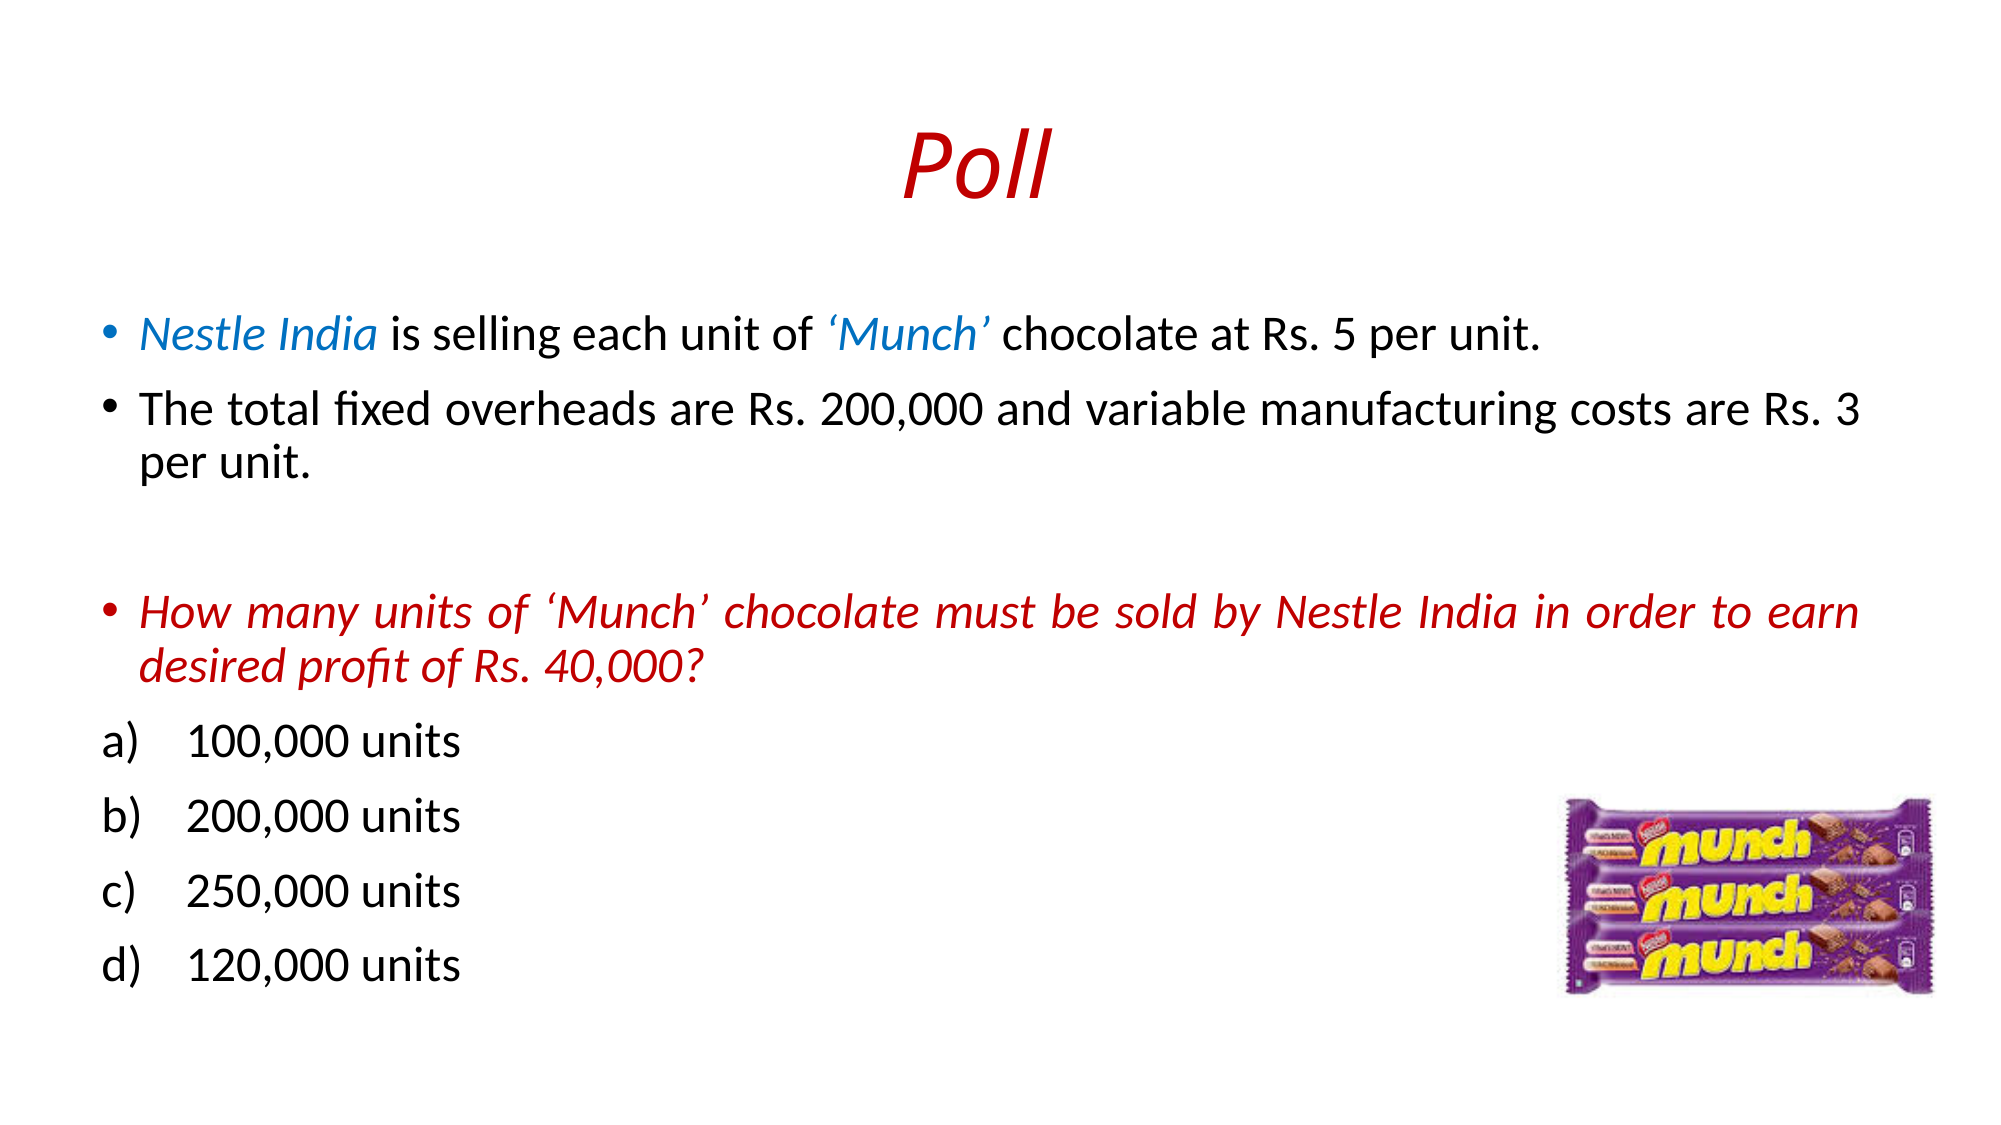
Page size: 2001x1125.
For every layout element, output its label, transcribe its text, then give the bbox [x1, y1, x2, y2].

title Poll [137, 59, 1863, 278]
list Nestle India is selling each unit of ‘Munch’ chocolate at Rs. 5 per unit. The total fixed overheads are Rs. 200,000 and variable manufacturing costs are Rs. 3 per unit. How many units of ‘Munch’ chocolate must be sold by Nestle India in order to earn desired profit of Rs. 40,000? 100,000 units 200,000 units 250,000 units 120,000 units [86, 299, 1877, 1086]
picture [1543, 692, 1953, 1102]
